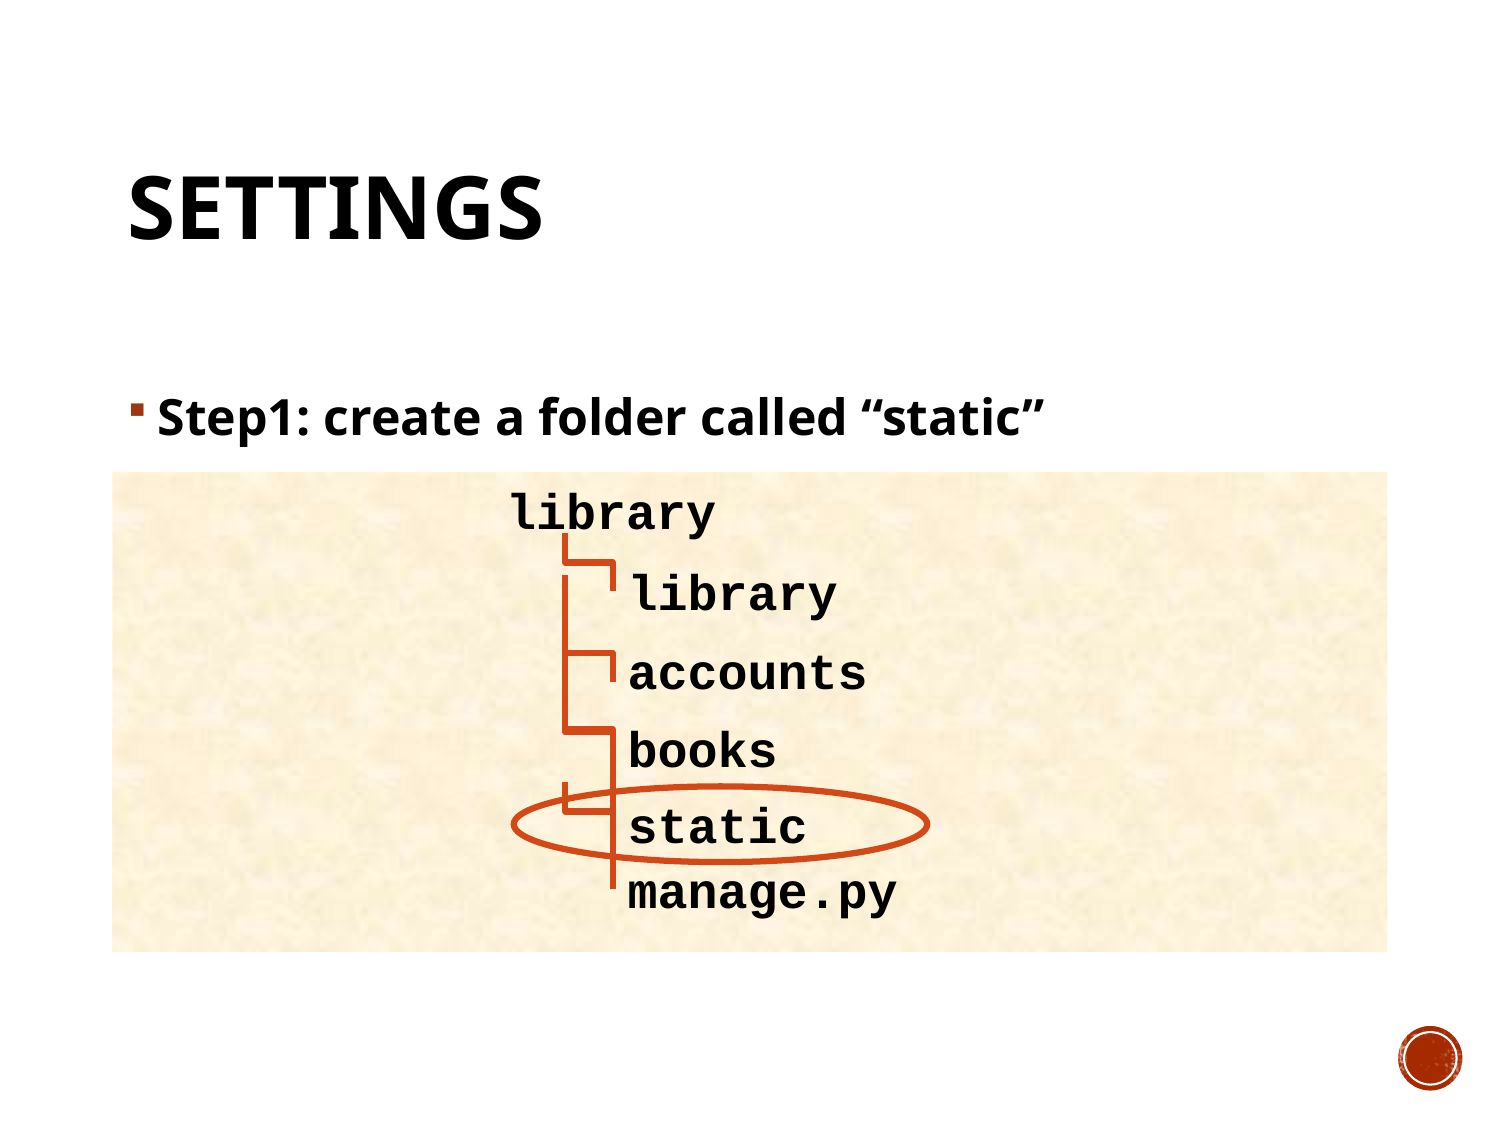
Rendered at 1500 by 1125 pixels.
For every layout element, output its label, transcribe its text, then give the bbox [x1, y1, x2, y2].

text_box [112, 472, 1388, 952]
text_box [494, 475, 1008, 925]
list Step1: create a folder called “static” [112, 348, 1388, 468]
title settings [112, 79, 1388, 344]
